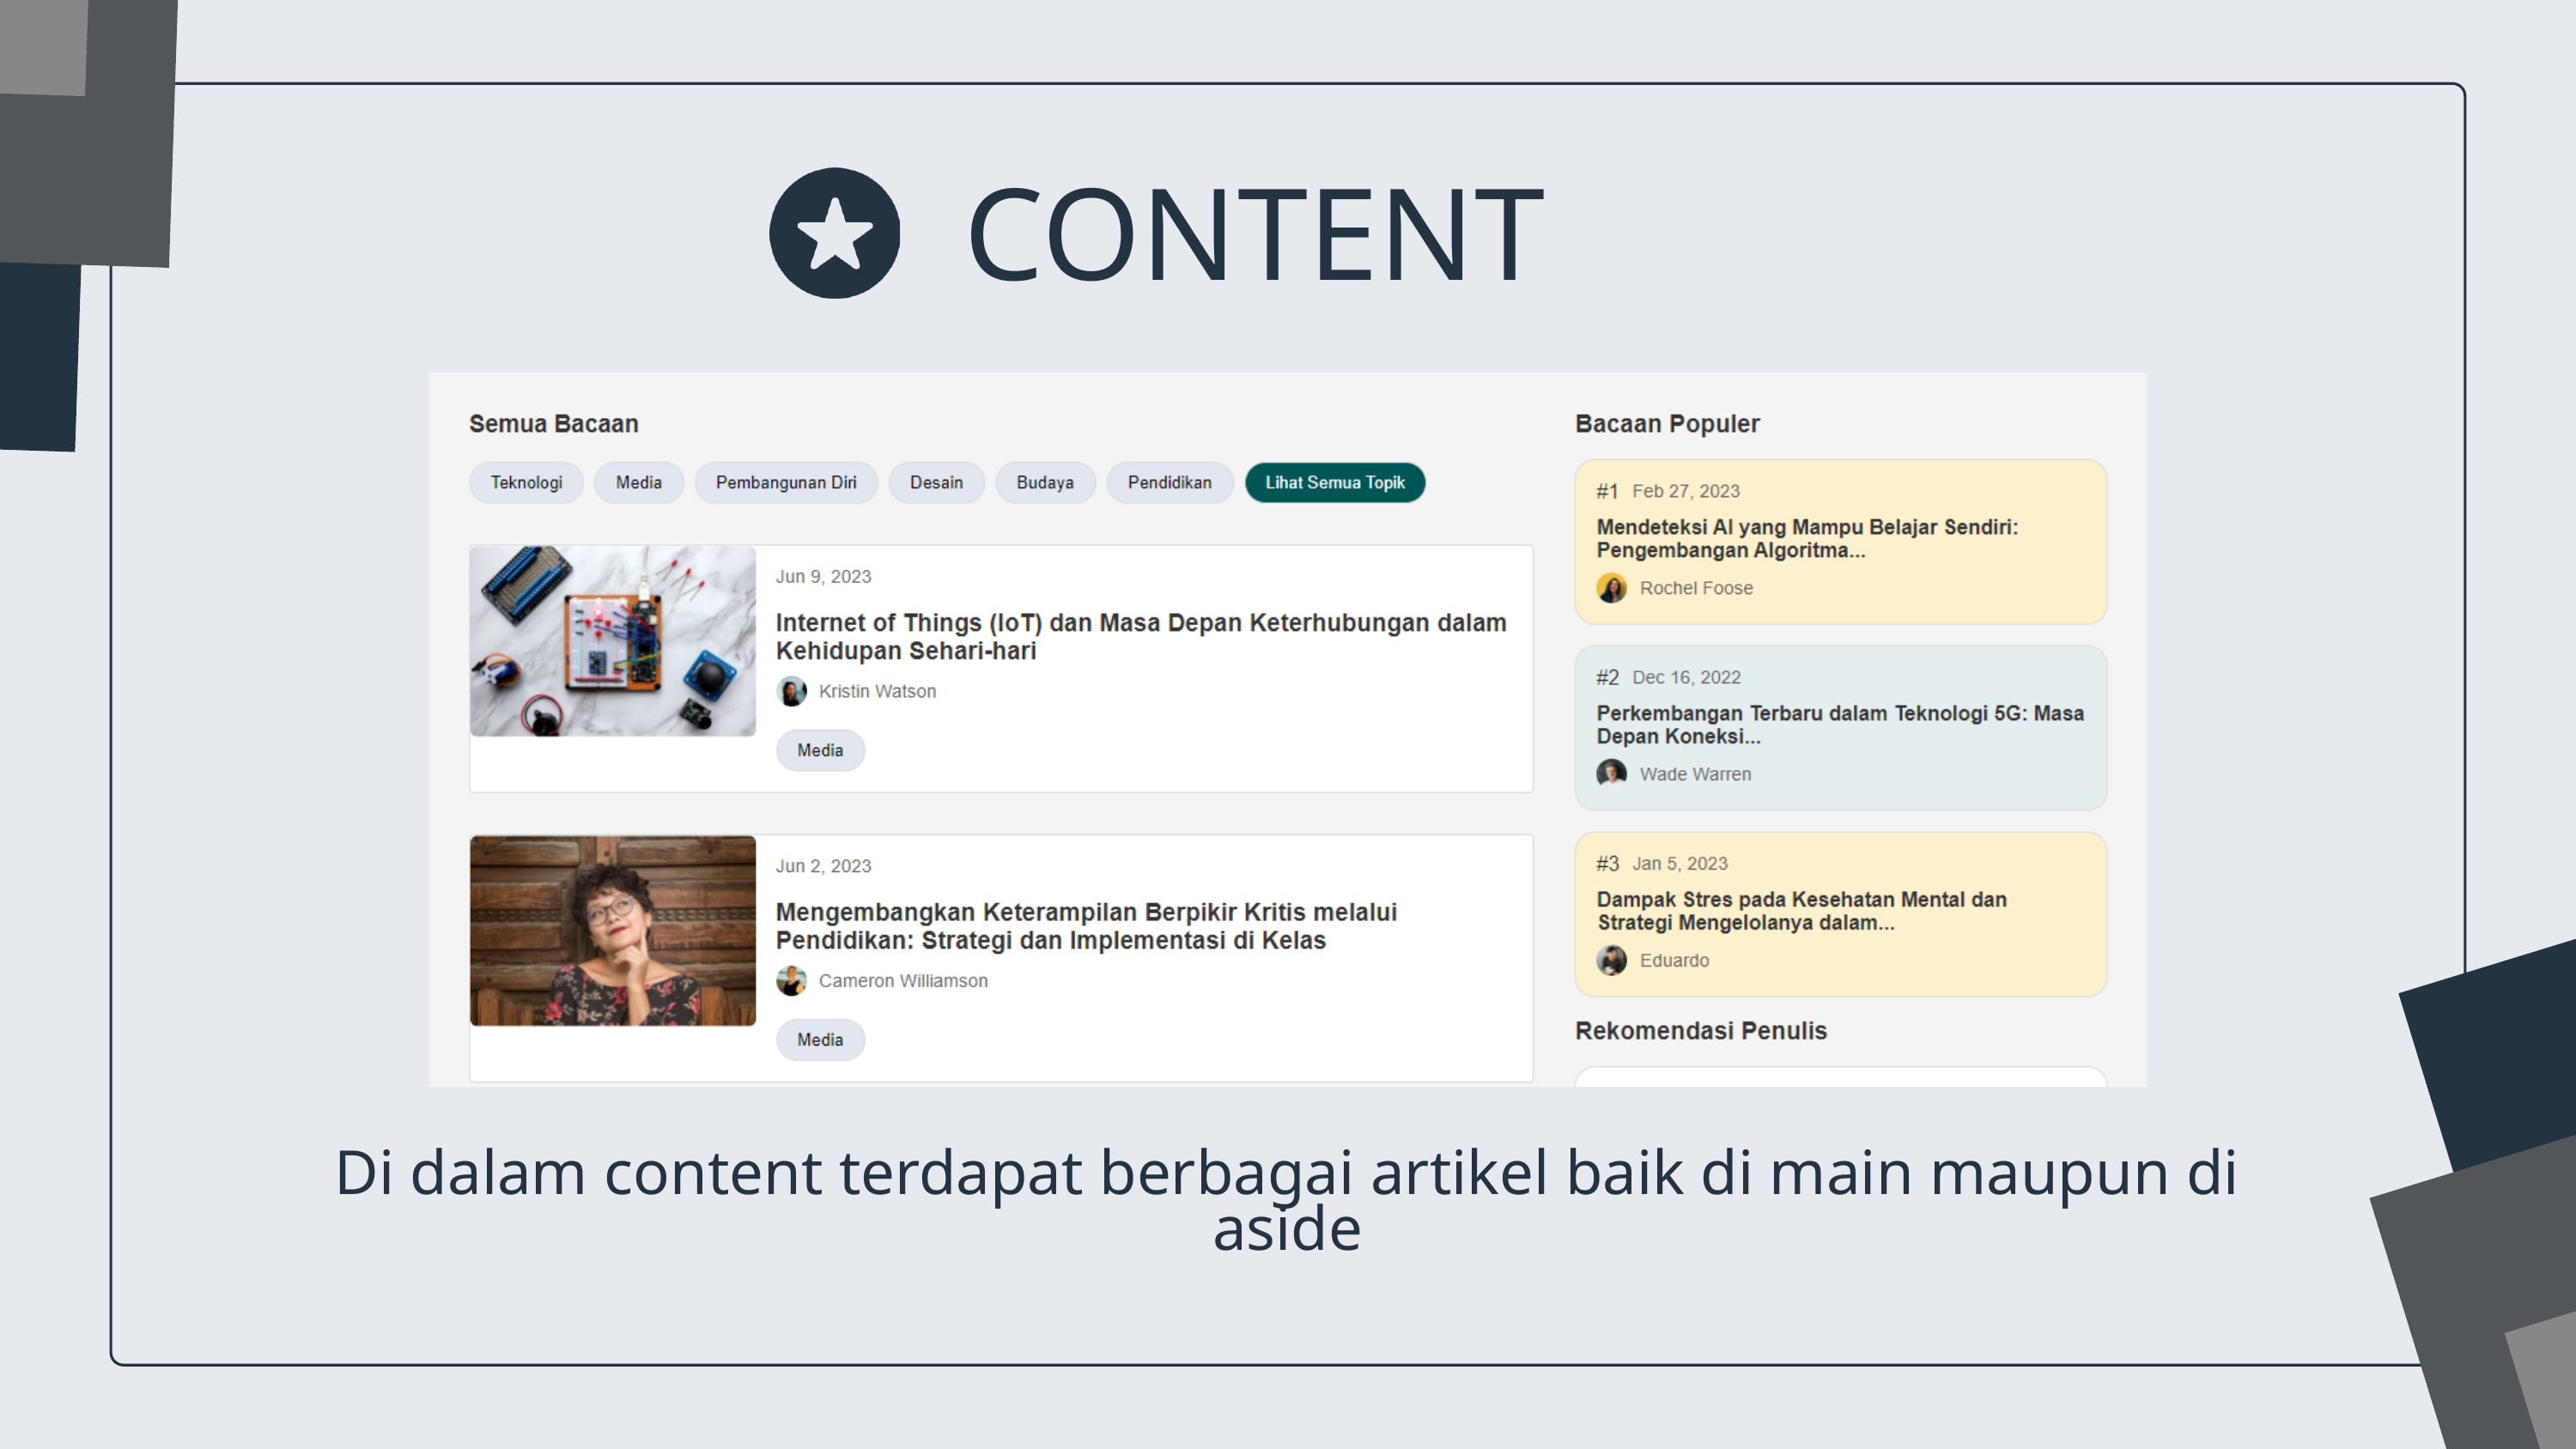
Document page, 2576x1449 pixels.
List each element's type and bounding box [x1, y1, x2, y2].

text_box [110, 82, 2466, 1366]
text_box [0, 0, 392, 528]
text_box [2250, 764, 2576, 1449]
